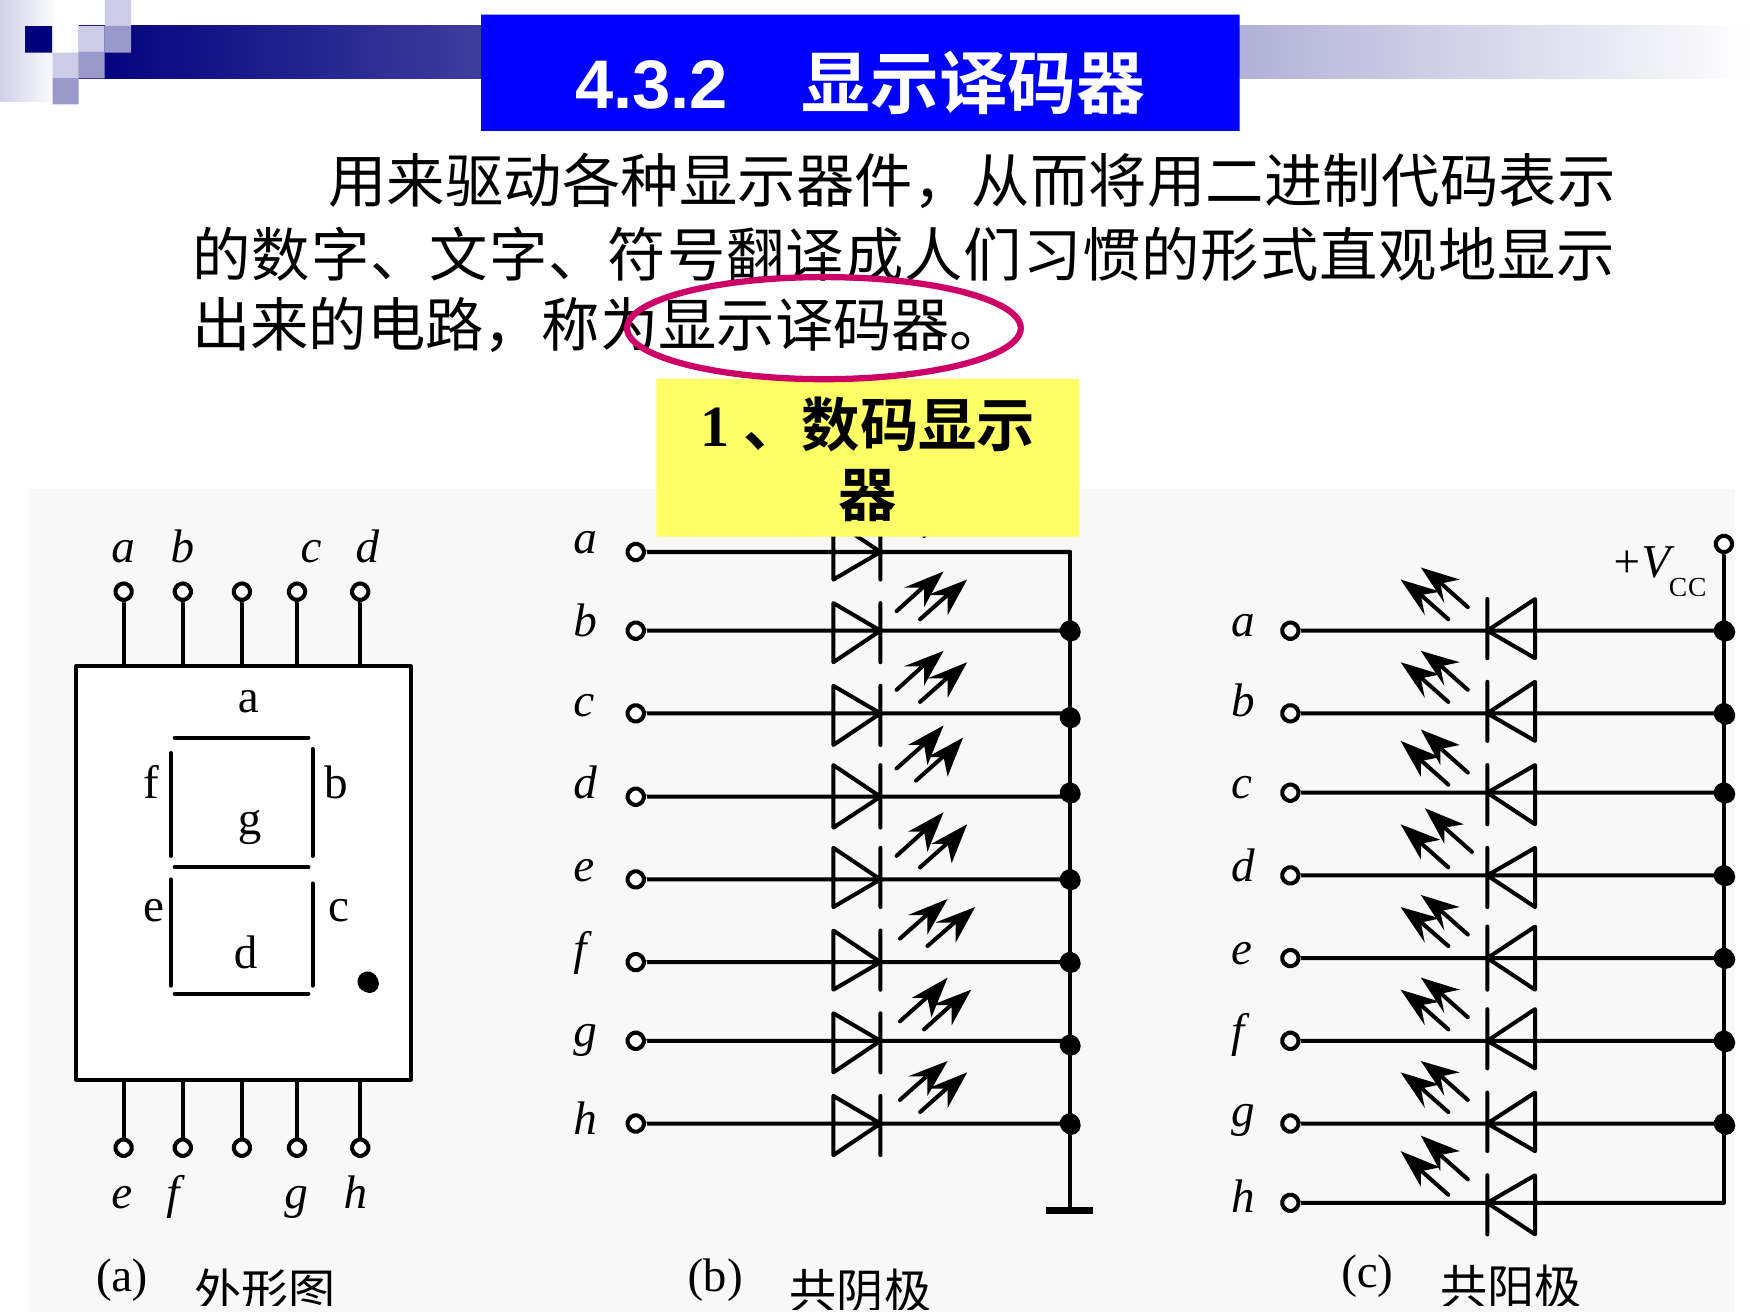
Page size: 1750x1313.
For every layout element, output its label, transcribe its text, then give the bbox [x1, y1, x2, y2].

text_box 1、数码显示器 [656, 379, 1080, 488]
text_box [28, 488, 1736, 1313]
text_box 4.3.2 显示译码器 [481, 14, 1240, 116]
text_box [627, 277, 1021, 380]
text_box 用来驱动各种显示器件，从而将用二进制代码表示的数字、文字、符号翻译成人们习惯的形式直观地显示出来的电路，称为显示译码器。 [174, 116, 1634, 367]
